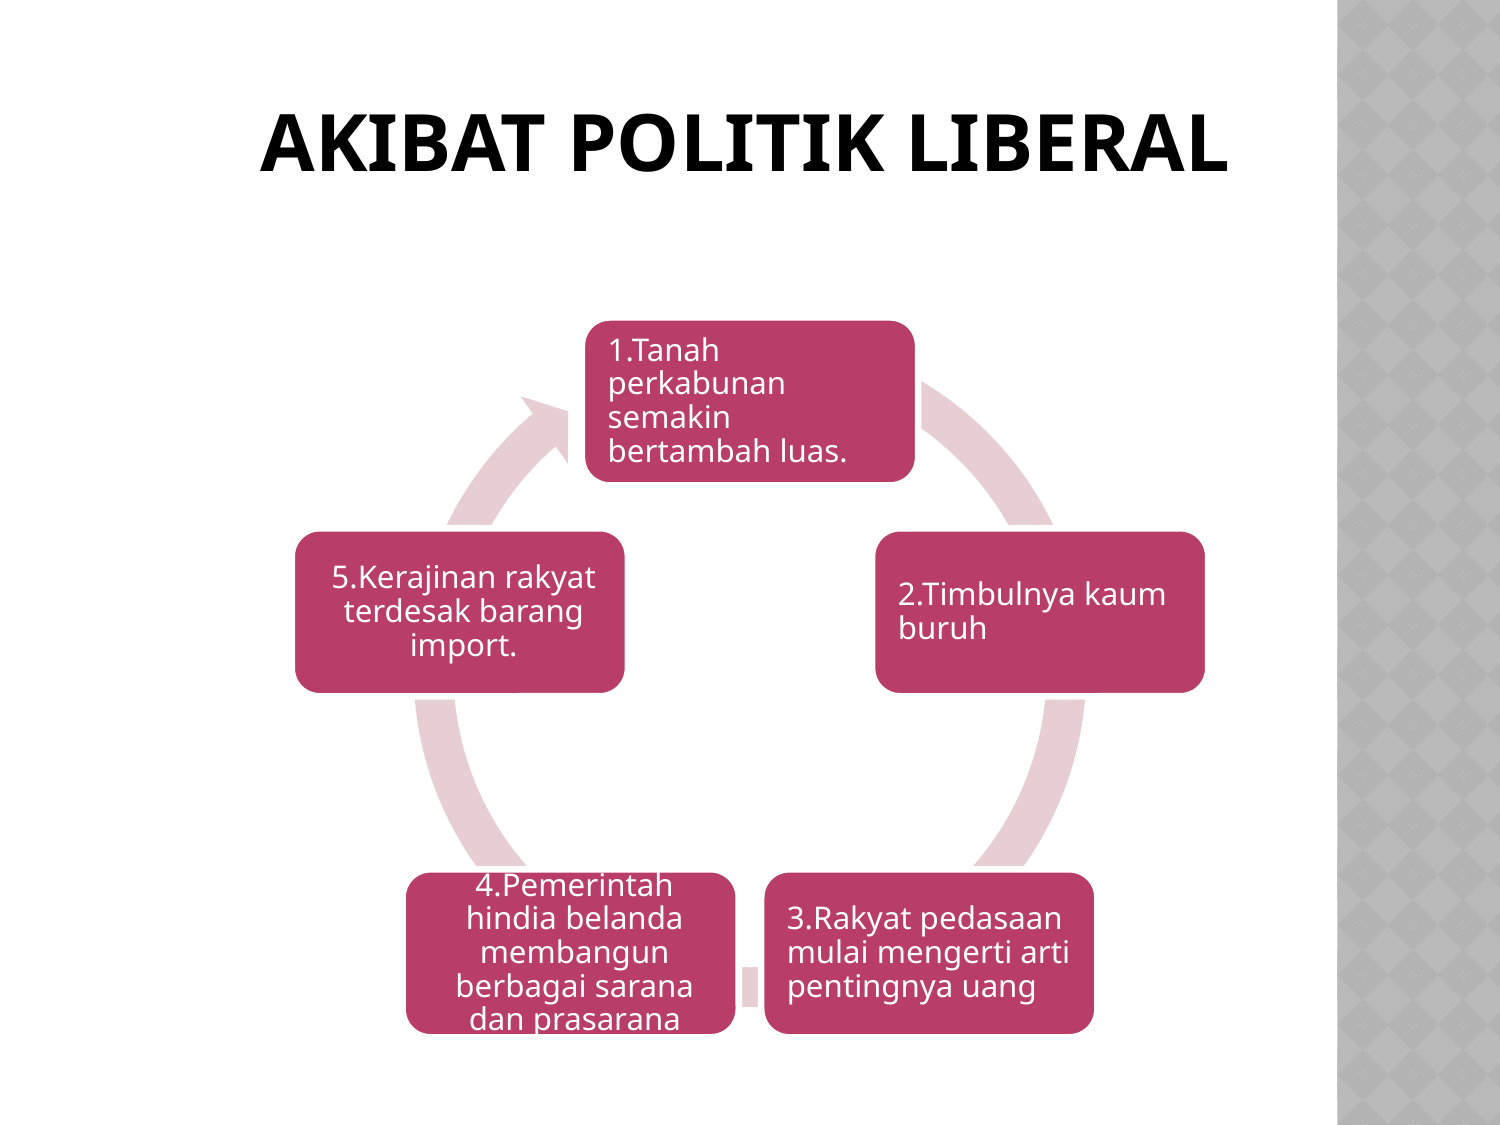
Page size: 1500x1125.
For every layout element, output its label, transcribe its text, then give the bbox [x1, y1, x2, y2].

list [74, 316, 1426, 1038]
title Akibat politik liberal [70, 0, 1421, 188]
